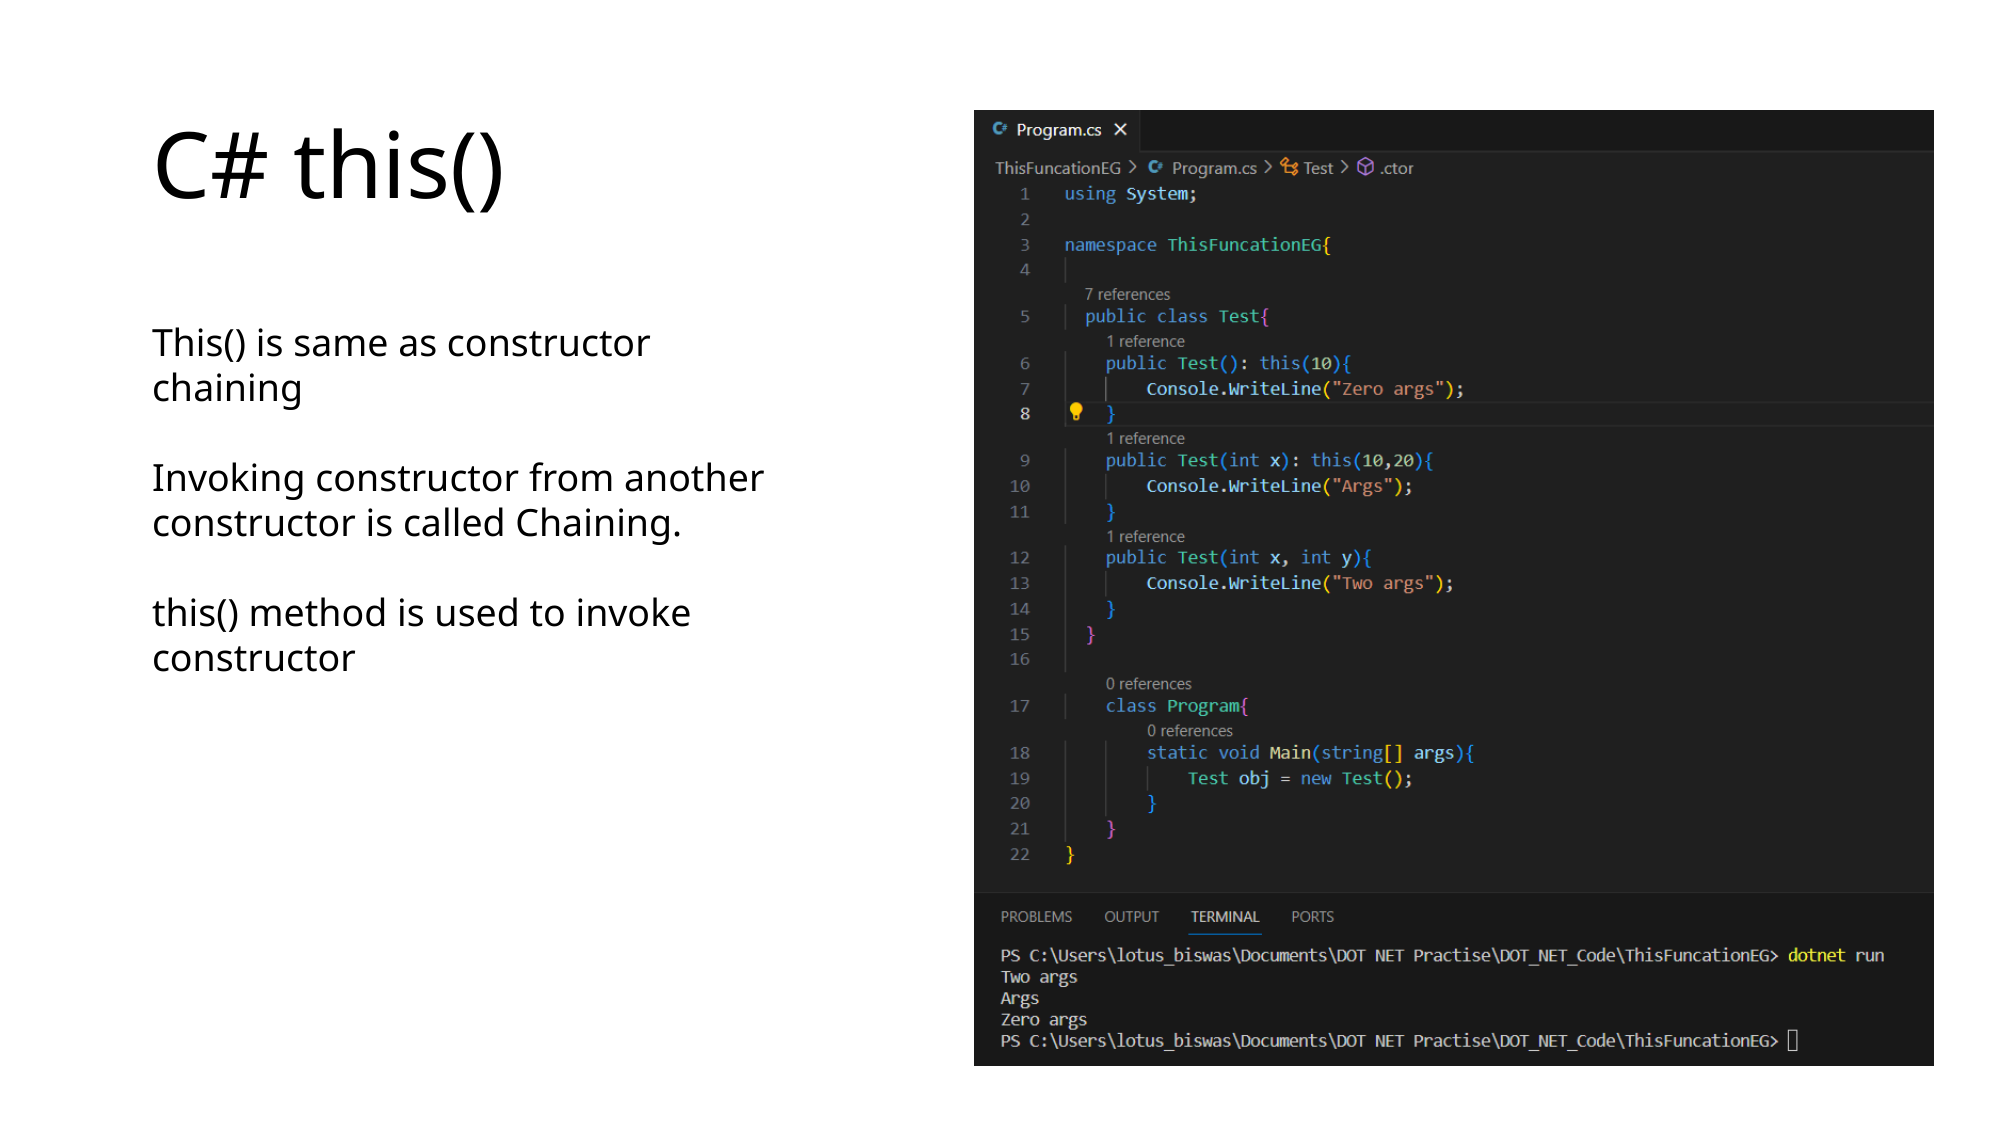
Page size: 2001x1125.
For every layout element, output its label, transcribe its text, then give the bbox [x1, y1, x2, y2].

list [974, 109, 1934, 1066]
text_box This() is same as constructor chaining Invoking constructor from another constructor is called Chaining. this() method is used to invoke constructor [137, 261, 815, 687]
title C# this() [137, 59, 1863, 278]
